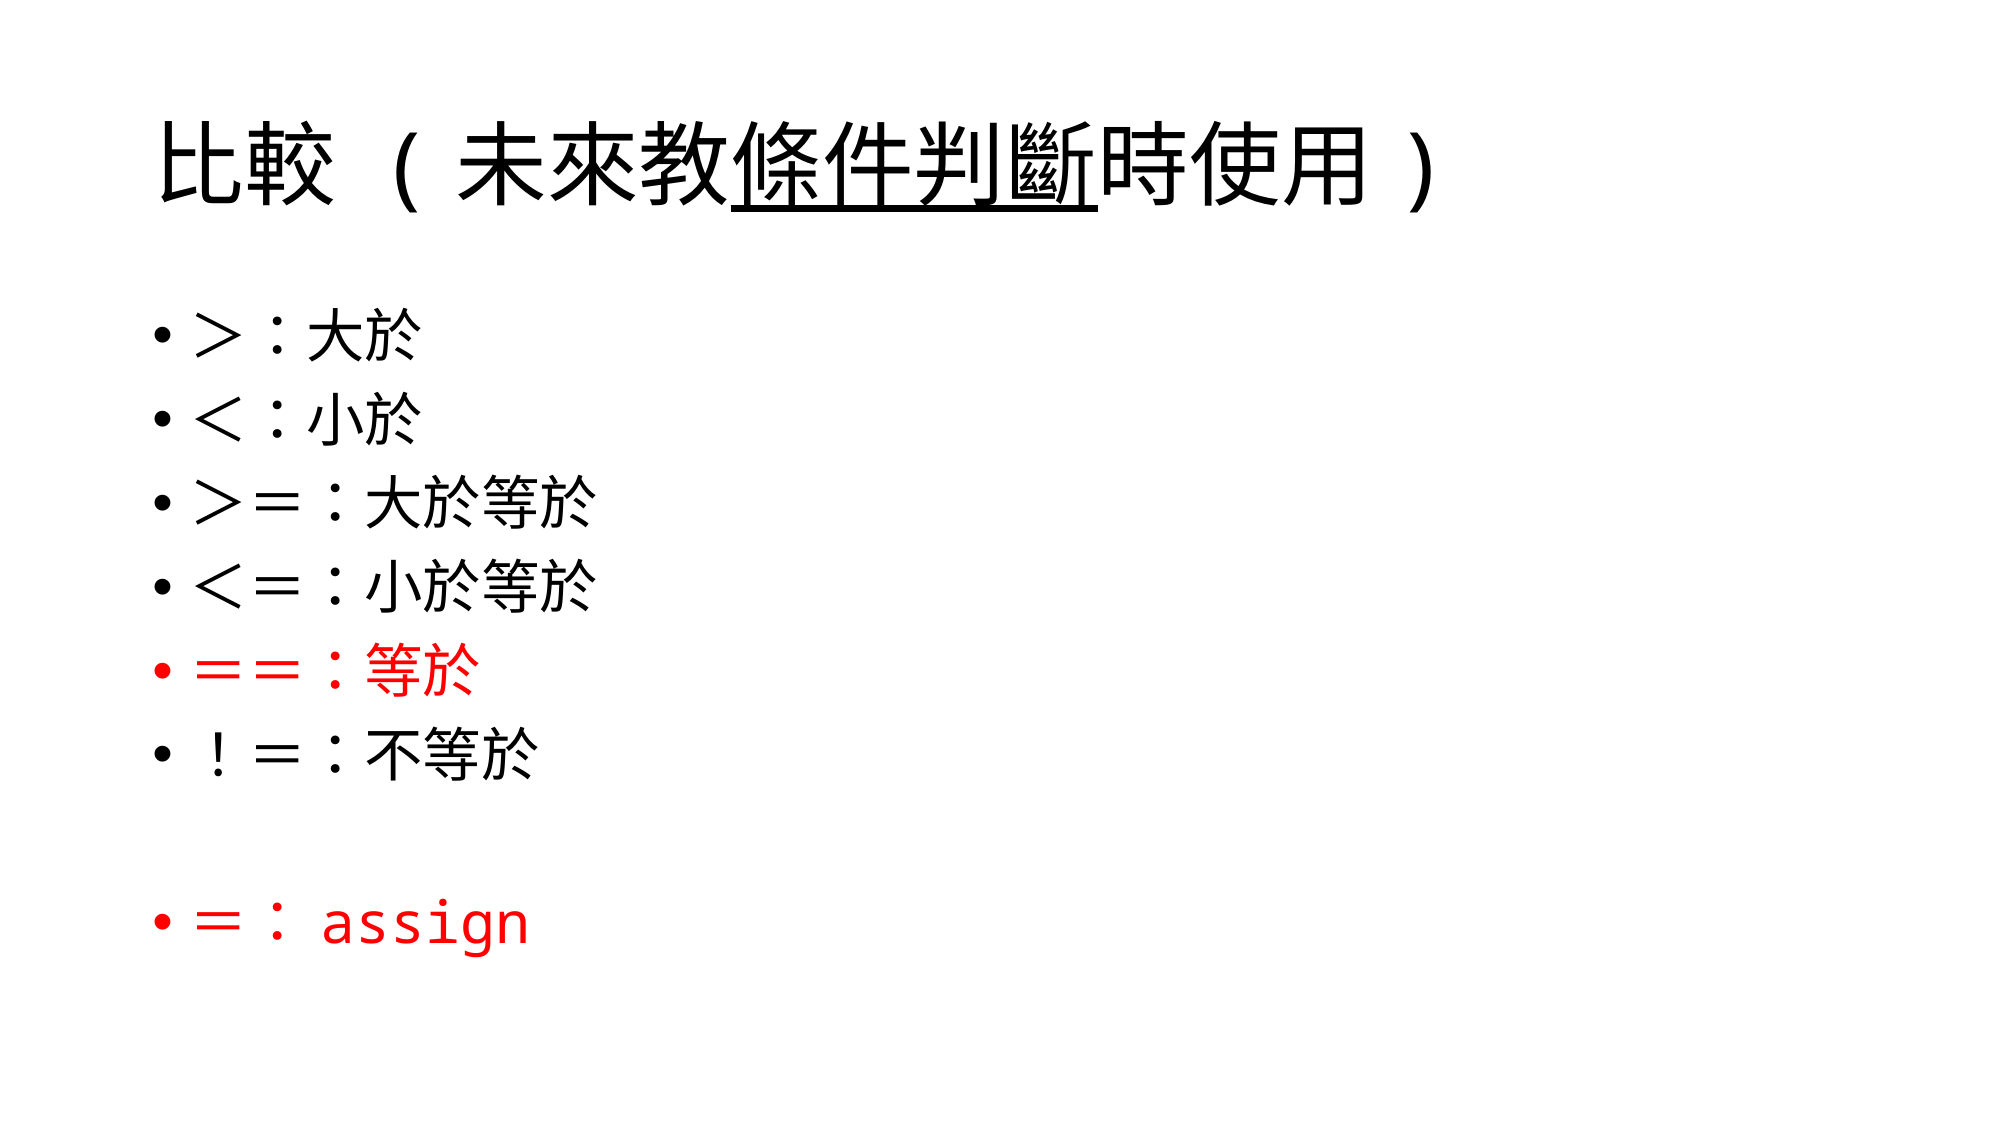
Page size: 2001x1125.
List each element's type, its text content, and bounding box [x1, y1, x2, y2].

title 比較 (未來教條件判斷時使用) [137, 59, 1863, 278]
list ＞：大於 ＜：小於 ＞＝：大於等於 ＜＝：小於等於 ＝＝：等於 ！＝：不等於 ＝：assign [137, 299, 1863, 1014]
